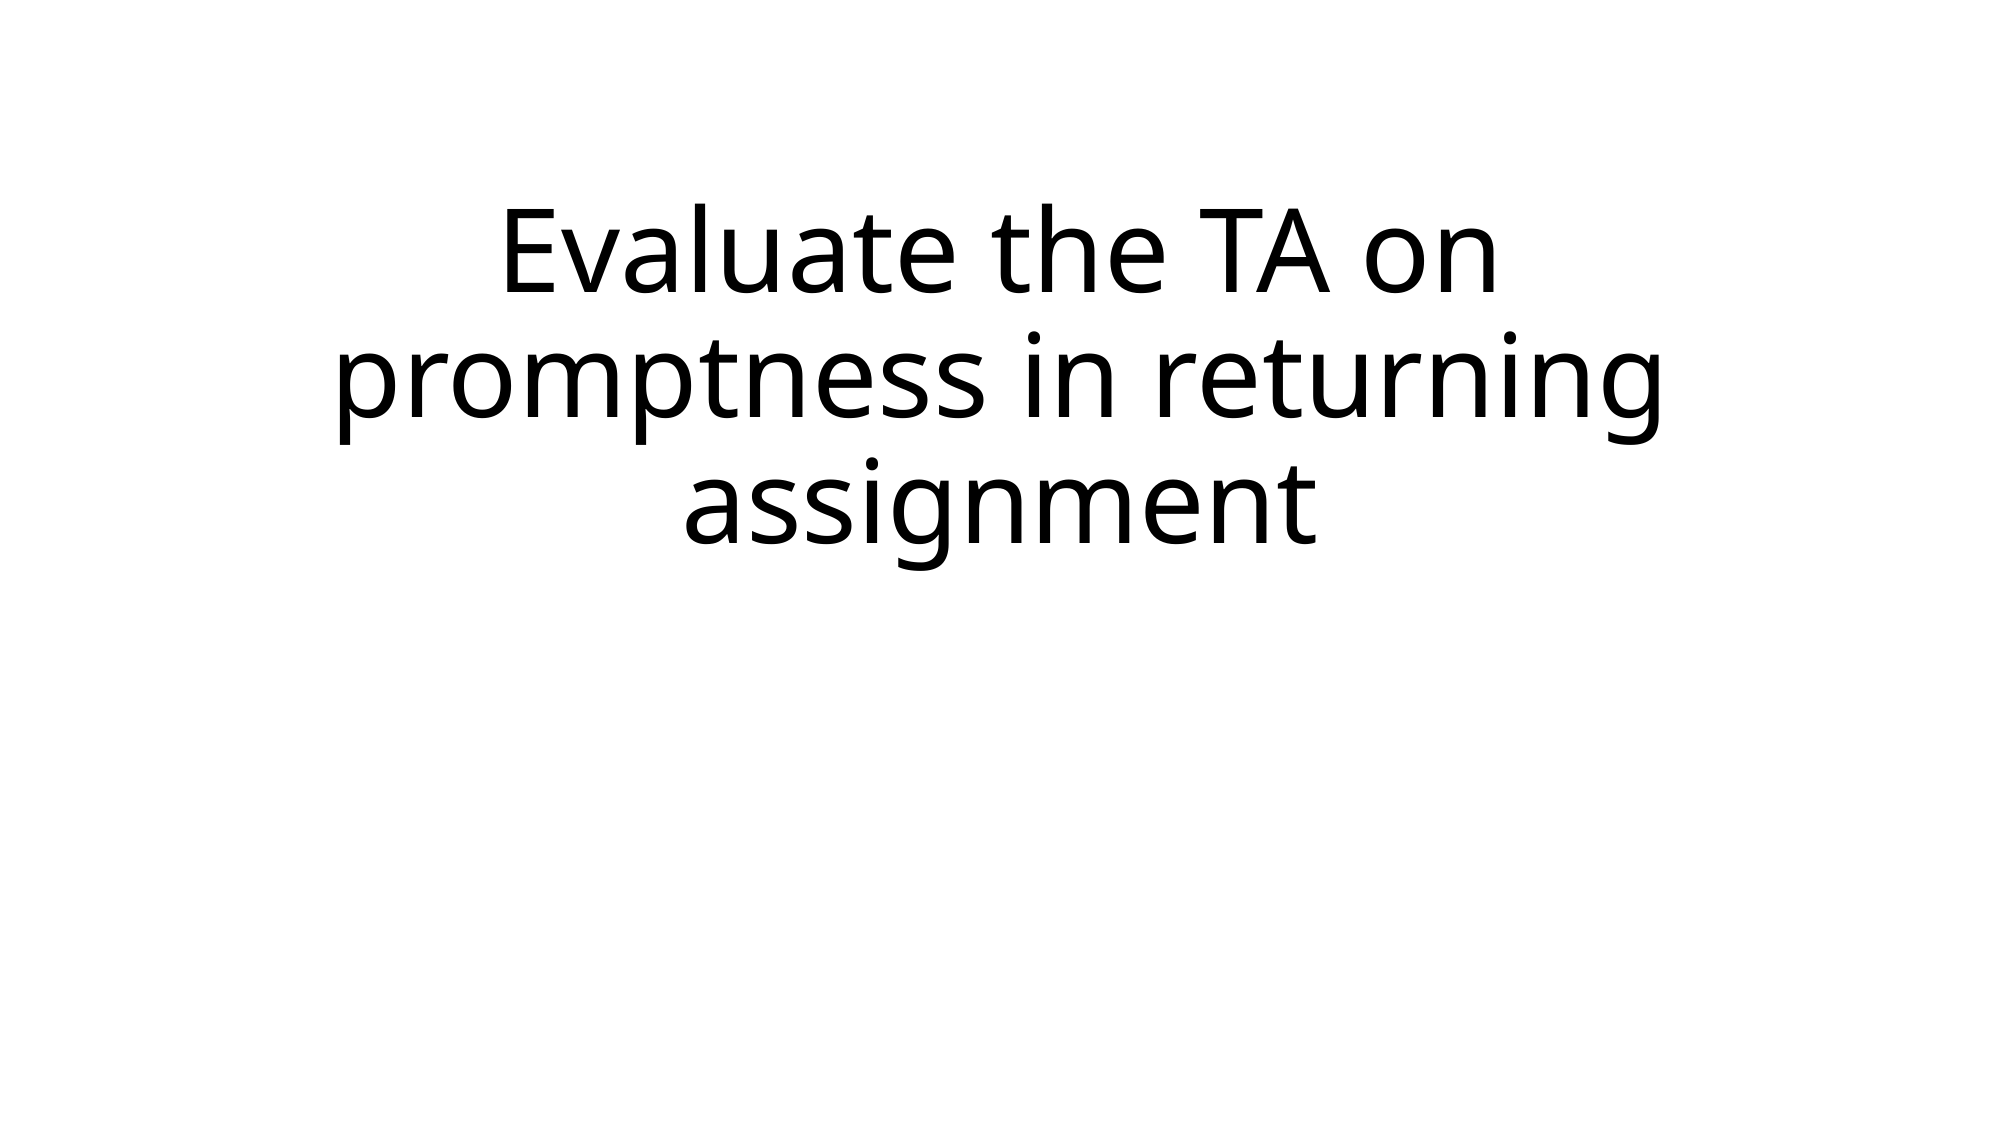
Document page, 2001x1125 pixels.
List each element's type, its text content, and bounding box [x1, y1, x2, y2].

title Evaluate the TA on promptness in returning assignment [249, 184, 1750, 576]
